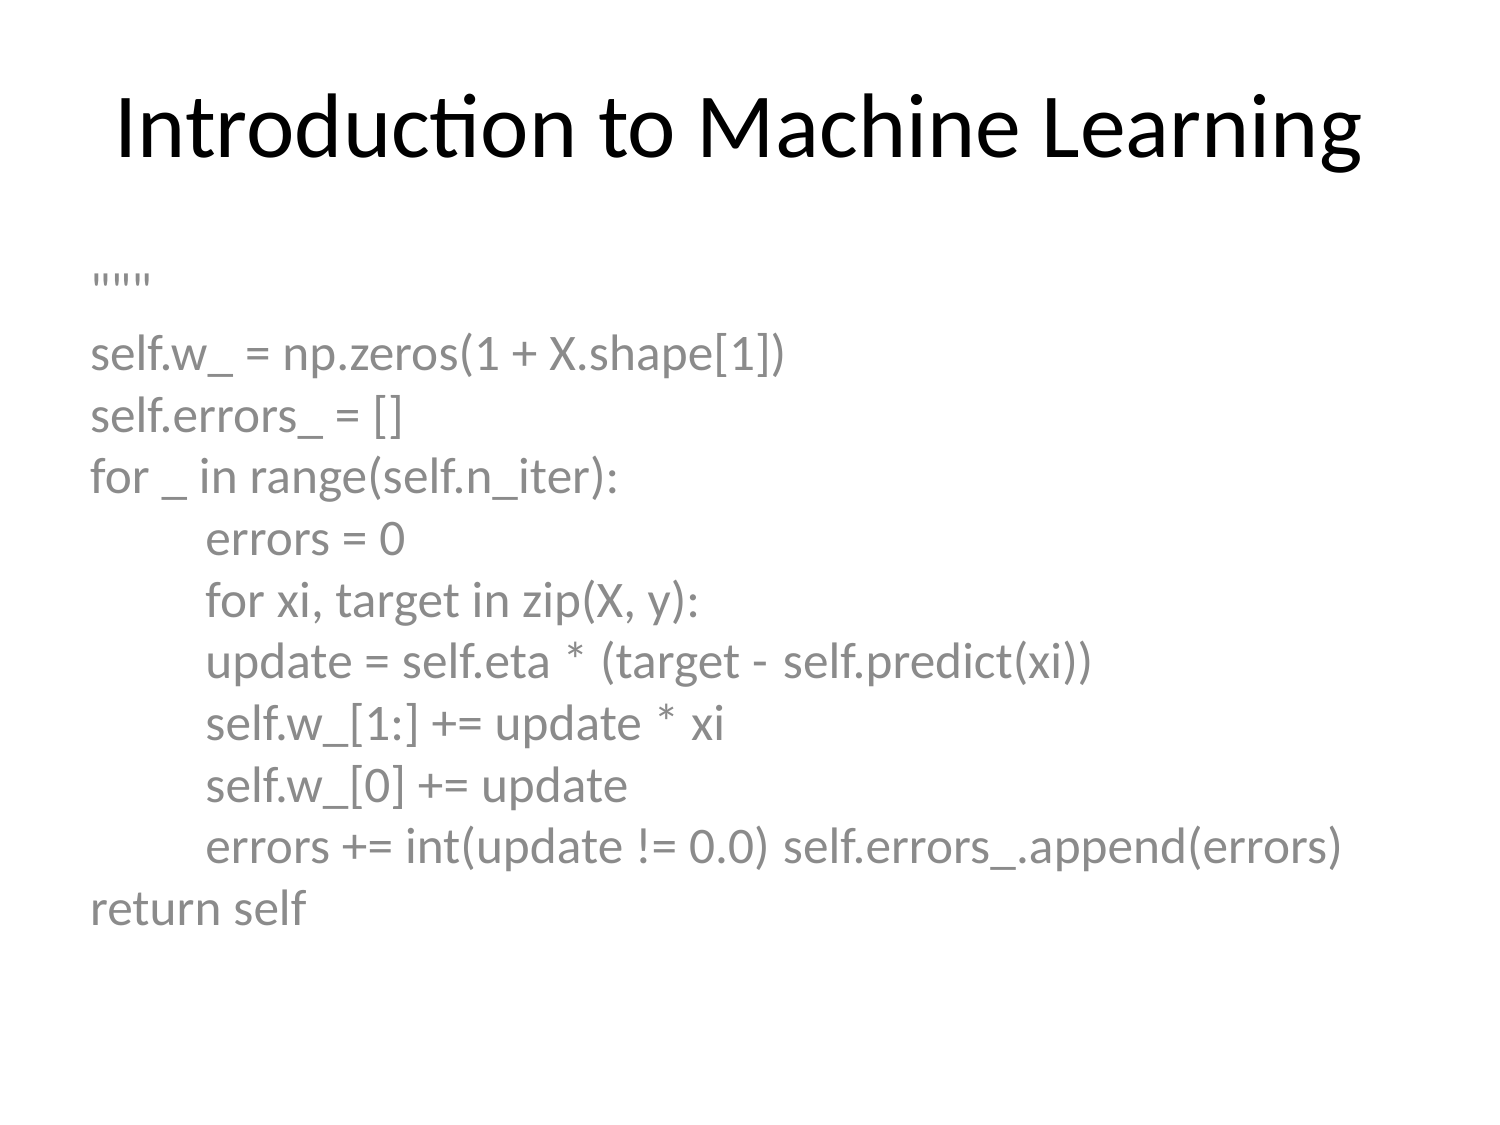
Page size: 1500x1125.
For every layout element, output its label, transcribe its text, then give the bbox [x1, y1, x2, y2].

title Introduction to Machine Learning [62, 0, 1438, 242]
subtitle """ self.w_ = np.zeros(1 + X.shape[1]) self.errors_ = [] for _ in range(self.n_iter): errors = 0 for xi, target in zip(X, y): update = self.eta * (target - self.predict(xi)) self.w_[1:] += update * xi self.w_[0] += update errors += int(update != 0.0) self.errors_.append(errors) return self [75, 249, 1425, 1000]
